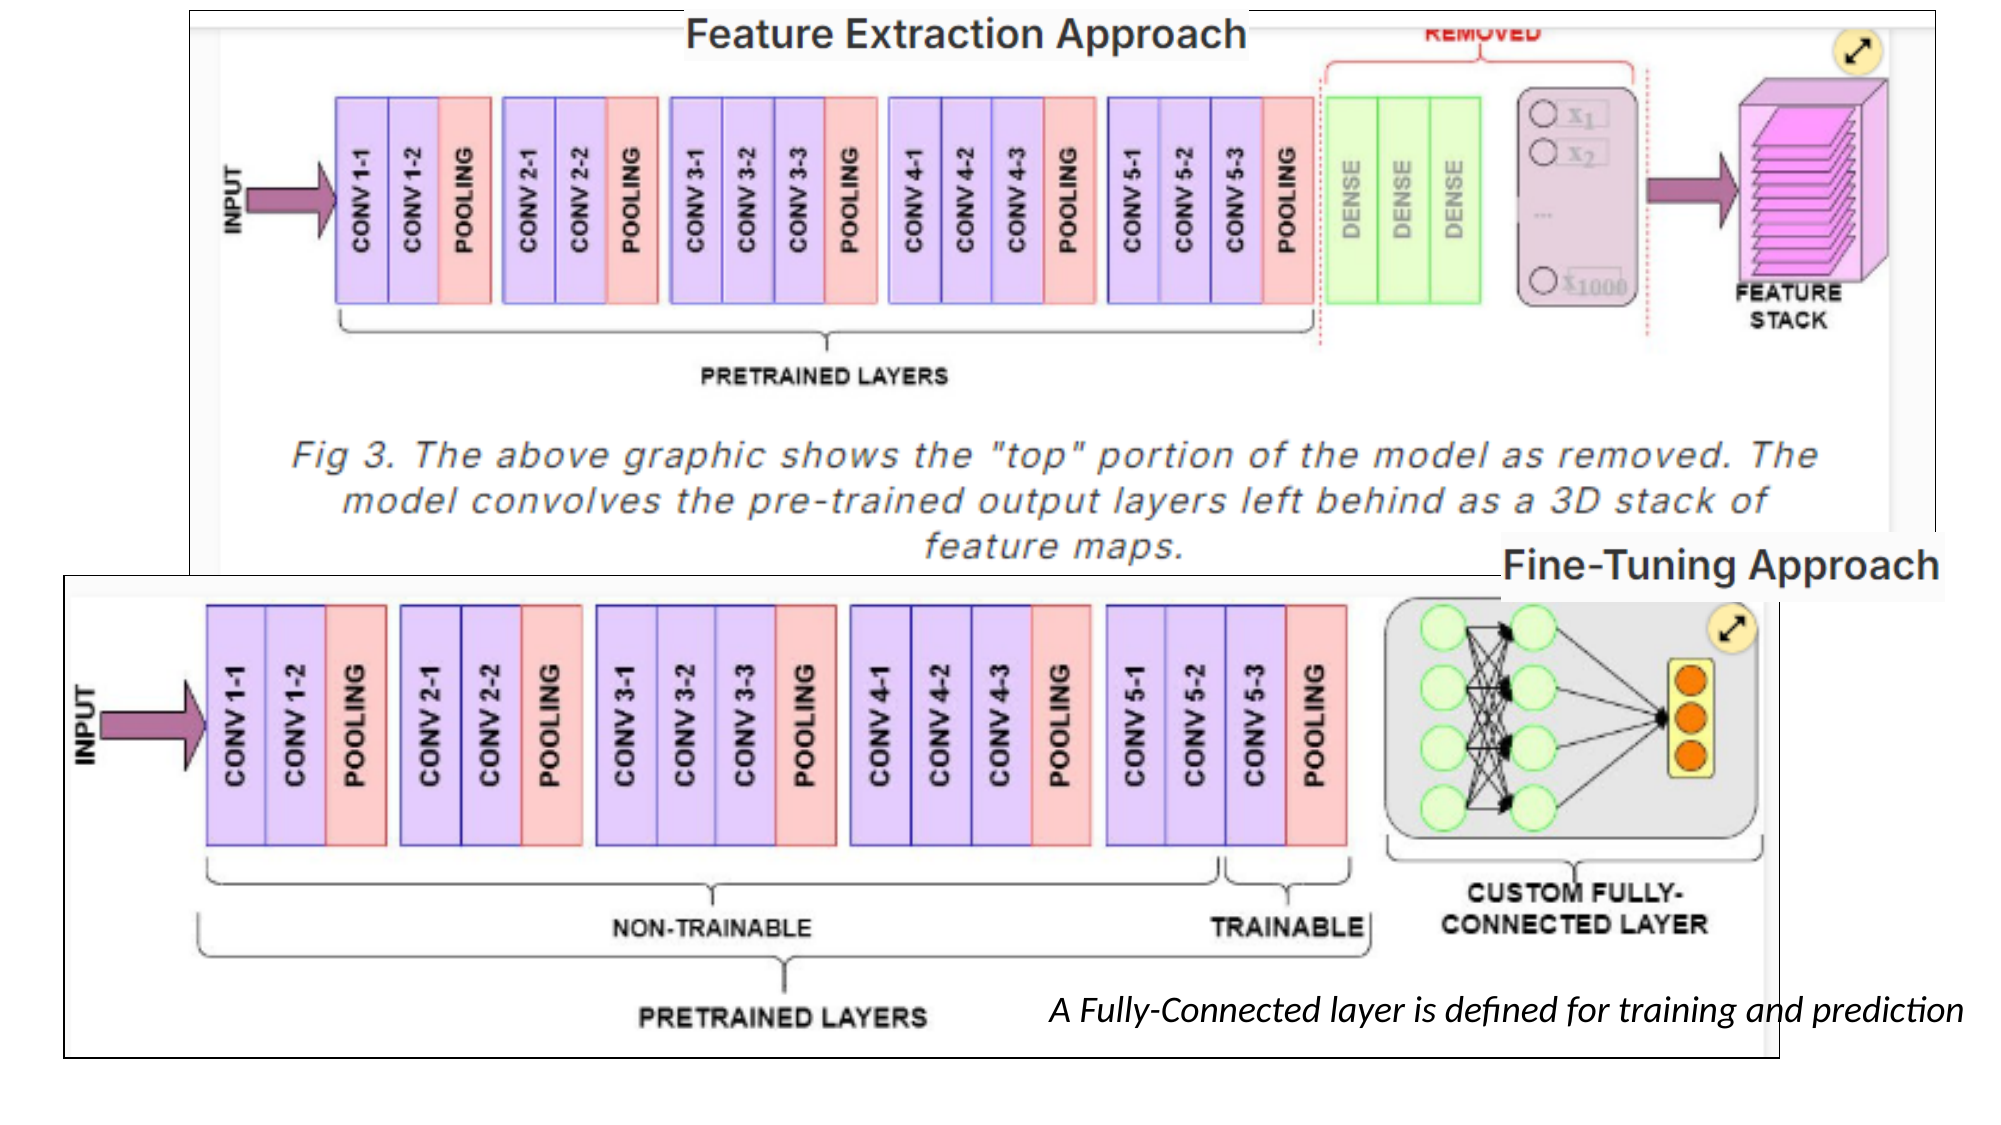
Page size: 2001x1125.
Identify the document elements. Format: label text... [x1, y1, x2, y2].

text_box A Fully-Connected layer is defined for training and prediction [1779, 977, 1980, 1038]
picture [64, 9, 1945, 1058]
